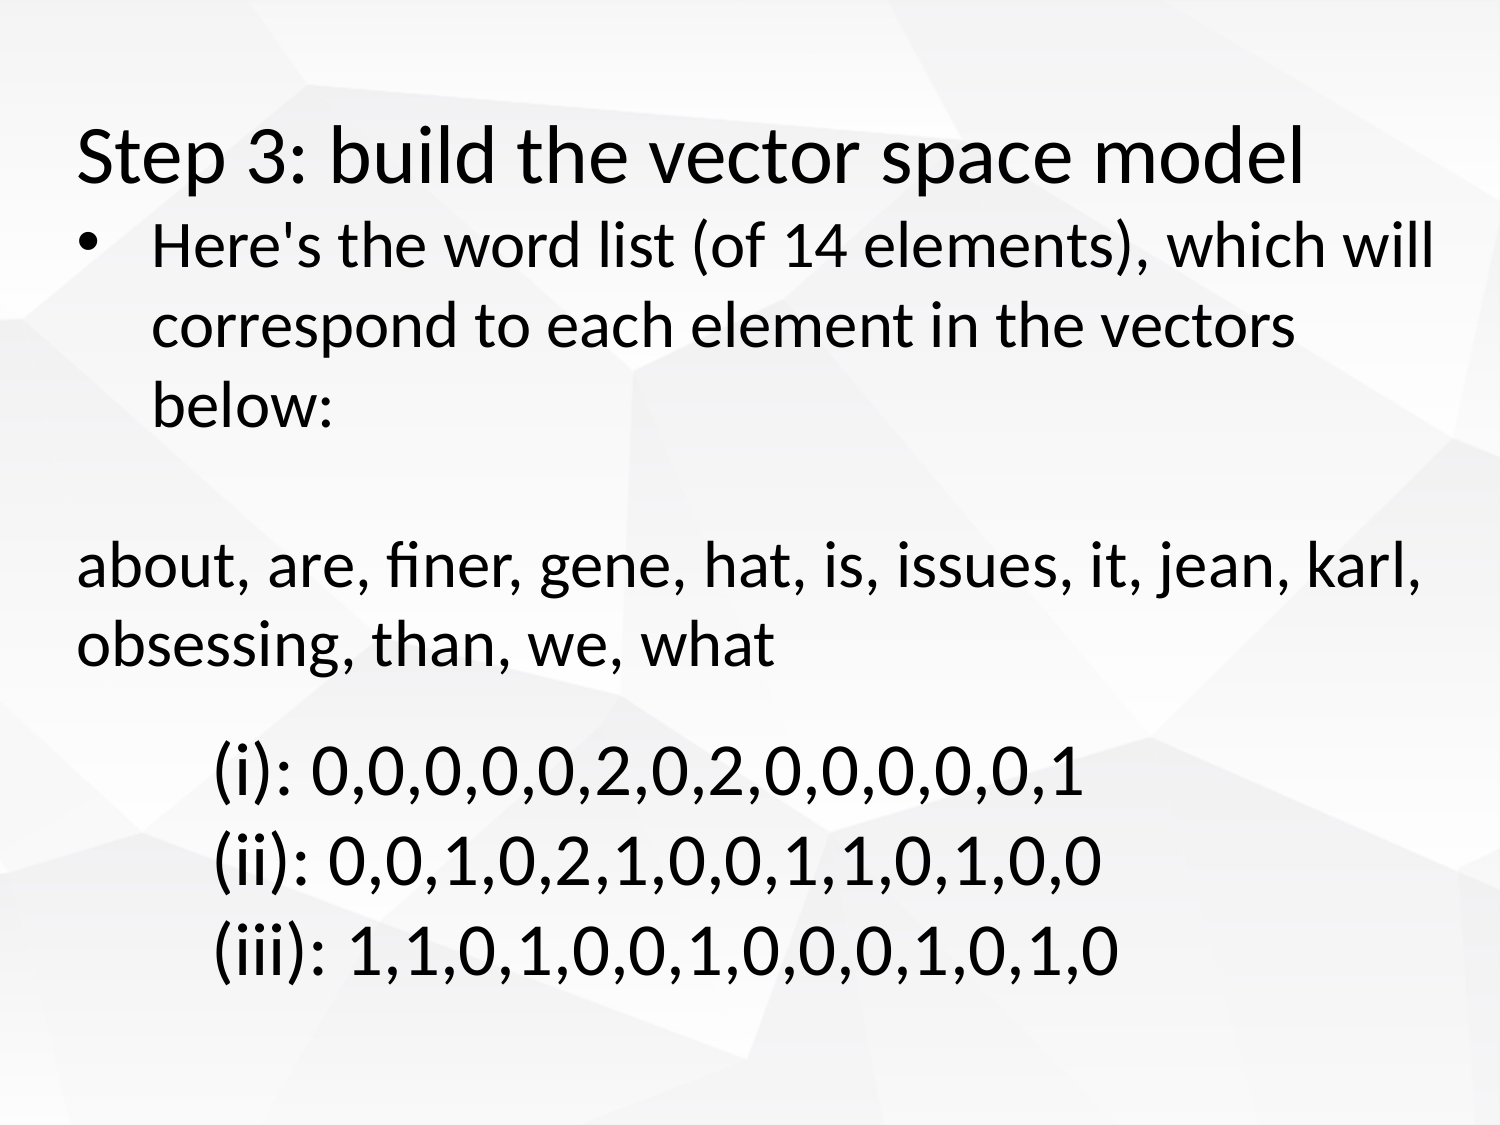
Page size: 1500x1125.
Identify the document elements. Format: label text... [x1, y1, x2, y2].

picture [0, 0, 1500, 1125]
text_box Step 3: build the vector space model Here's the word list (of 14 elements), which will correspond to each element in the vectors below: about, are, finer, gene, hat, is, issues, it, jean, karl, obsessing, than, we, what [61, 93, 1481, 688]
text_box (i): 0,0,0,0,0,2,0,2,0,0,0,0,0,1 (ii): 0,0,1,0,2,1,0,0,1,1,0,1,0,0 (iii): 1,1,0,1,0,0,1,0,0,0,1,0,1,0 [179, 712, 1246, 998]
